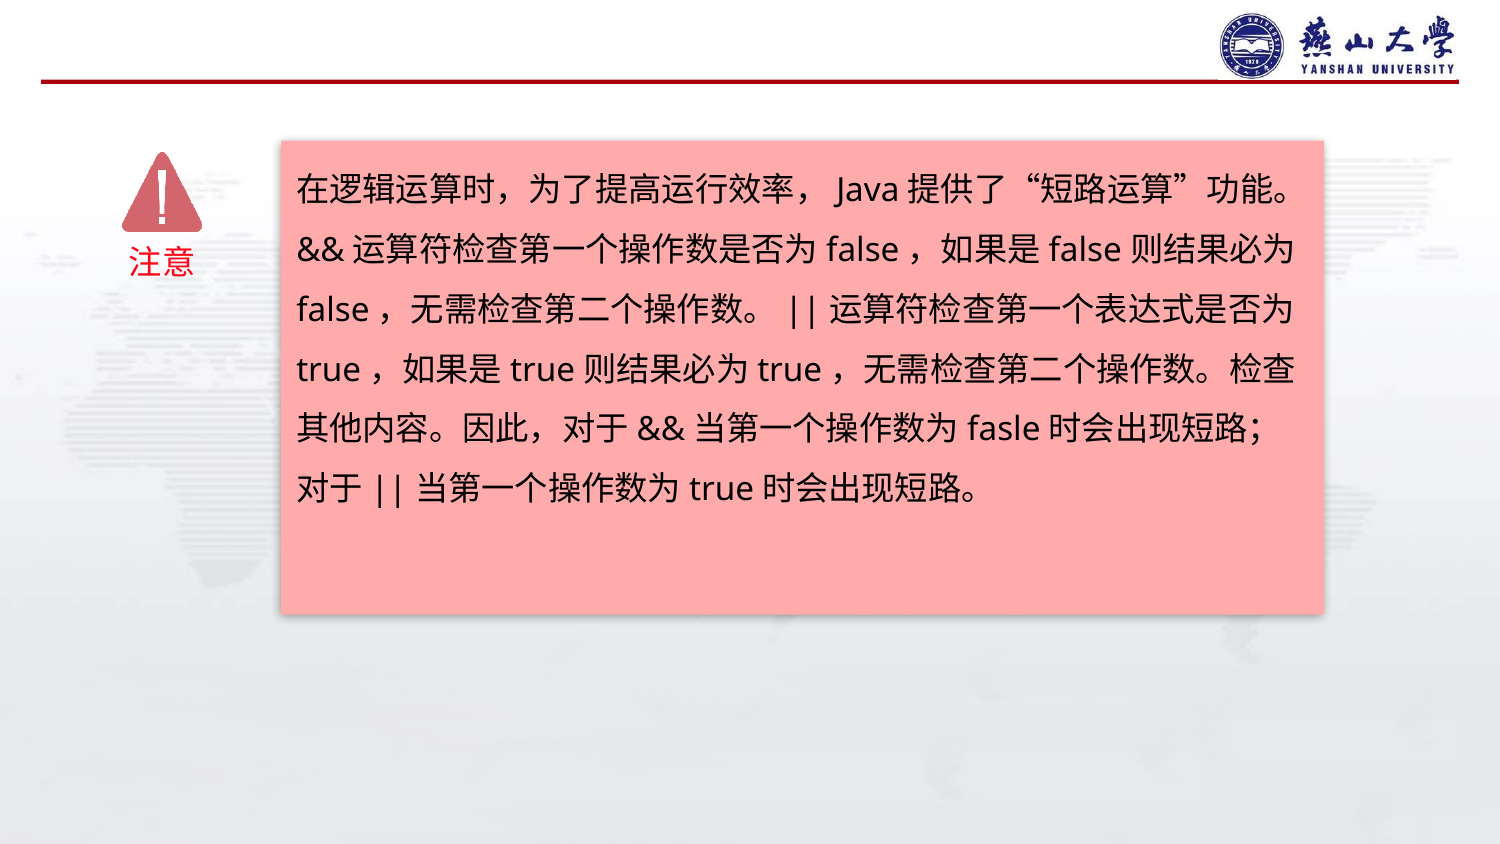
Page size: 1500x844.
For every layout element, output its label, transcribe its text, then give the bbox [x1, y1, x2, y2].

picture [0, 0, 1500, 844]
list 在逻辑运算时，为了提高运行效率，Java提供了“短路运算”功能。&&运算符检查第一个操作数是否为false，如果是false则结果必为false，无需检查第二个操作数。||运算符检查第一个表达式是否为true，如果是true则结果必为true，无需检查第二个操作数。检查其他内容。因此，对于&&当第一个操作数为fasle时会出现短路；对于||当第一个操作数为true时会出现短路。 [280, 140, 1325, 615]
